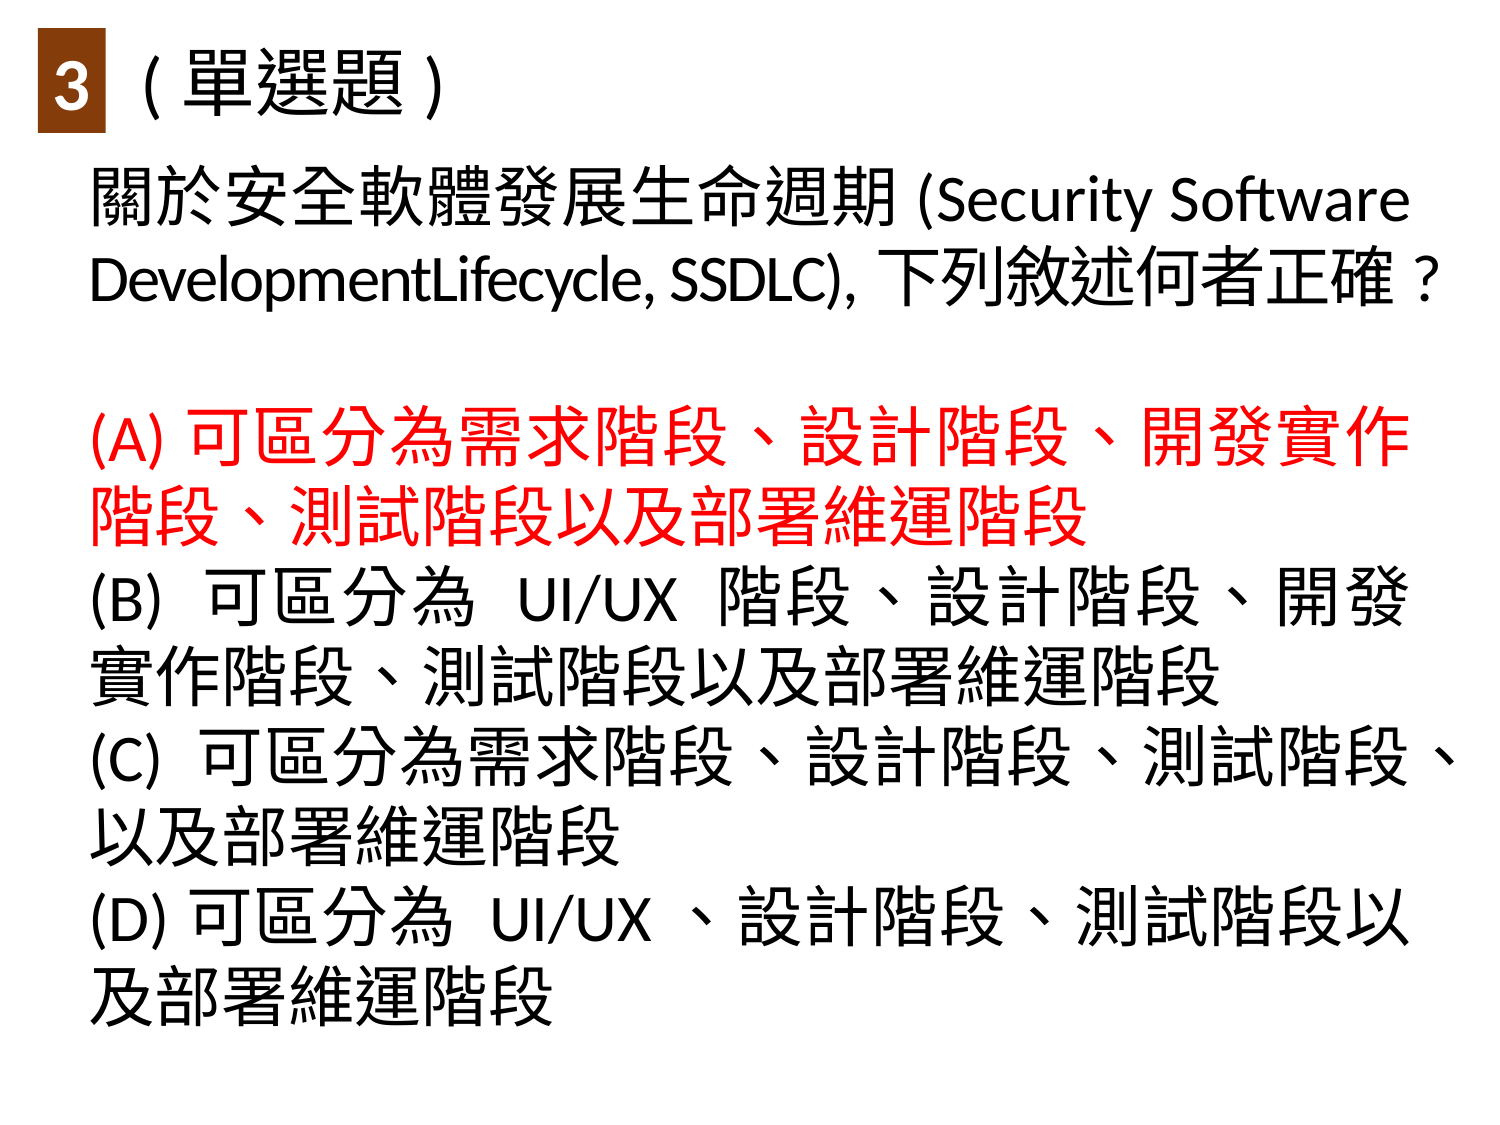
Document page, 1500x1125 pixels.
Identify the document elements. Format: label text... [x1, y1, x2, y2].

text_box (單選題) [125, 28, 461, 133]
text_box 關於安全軟體發展生命週期(Security Software DevelopmentLifecycle, SSDLC),下列敘述何者正確? (A)可區分為需求階段、設計階段、開發實作階段、測試階段以及部署維運階段 (B) 可區分為 UI/UX 階段、設計階段、開發實作階段、測試階段以及部署維運階段 (C) 可區分為需求階段、設計階段、測試階段、以及部署維運階段 (D)可區分為 UI/UX、設計階段、測試階段以及部署維運階段 [73, 147, 1427, 1042]
text_box 3 [37, 28, 106, 133]
